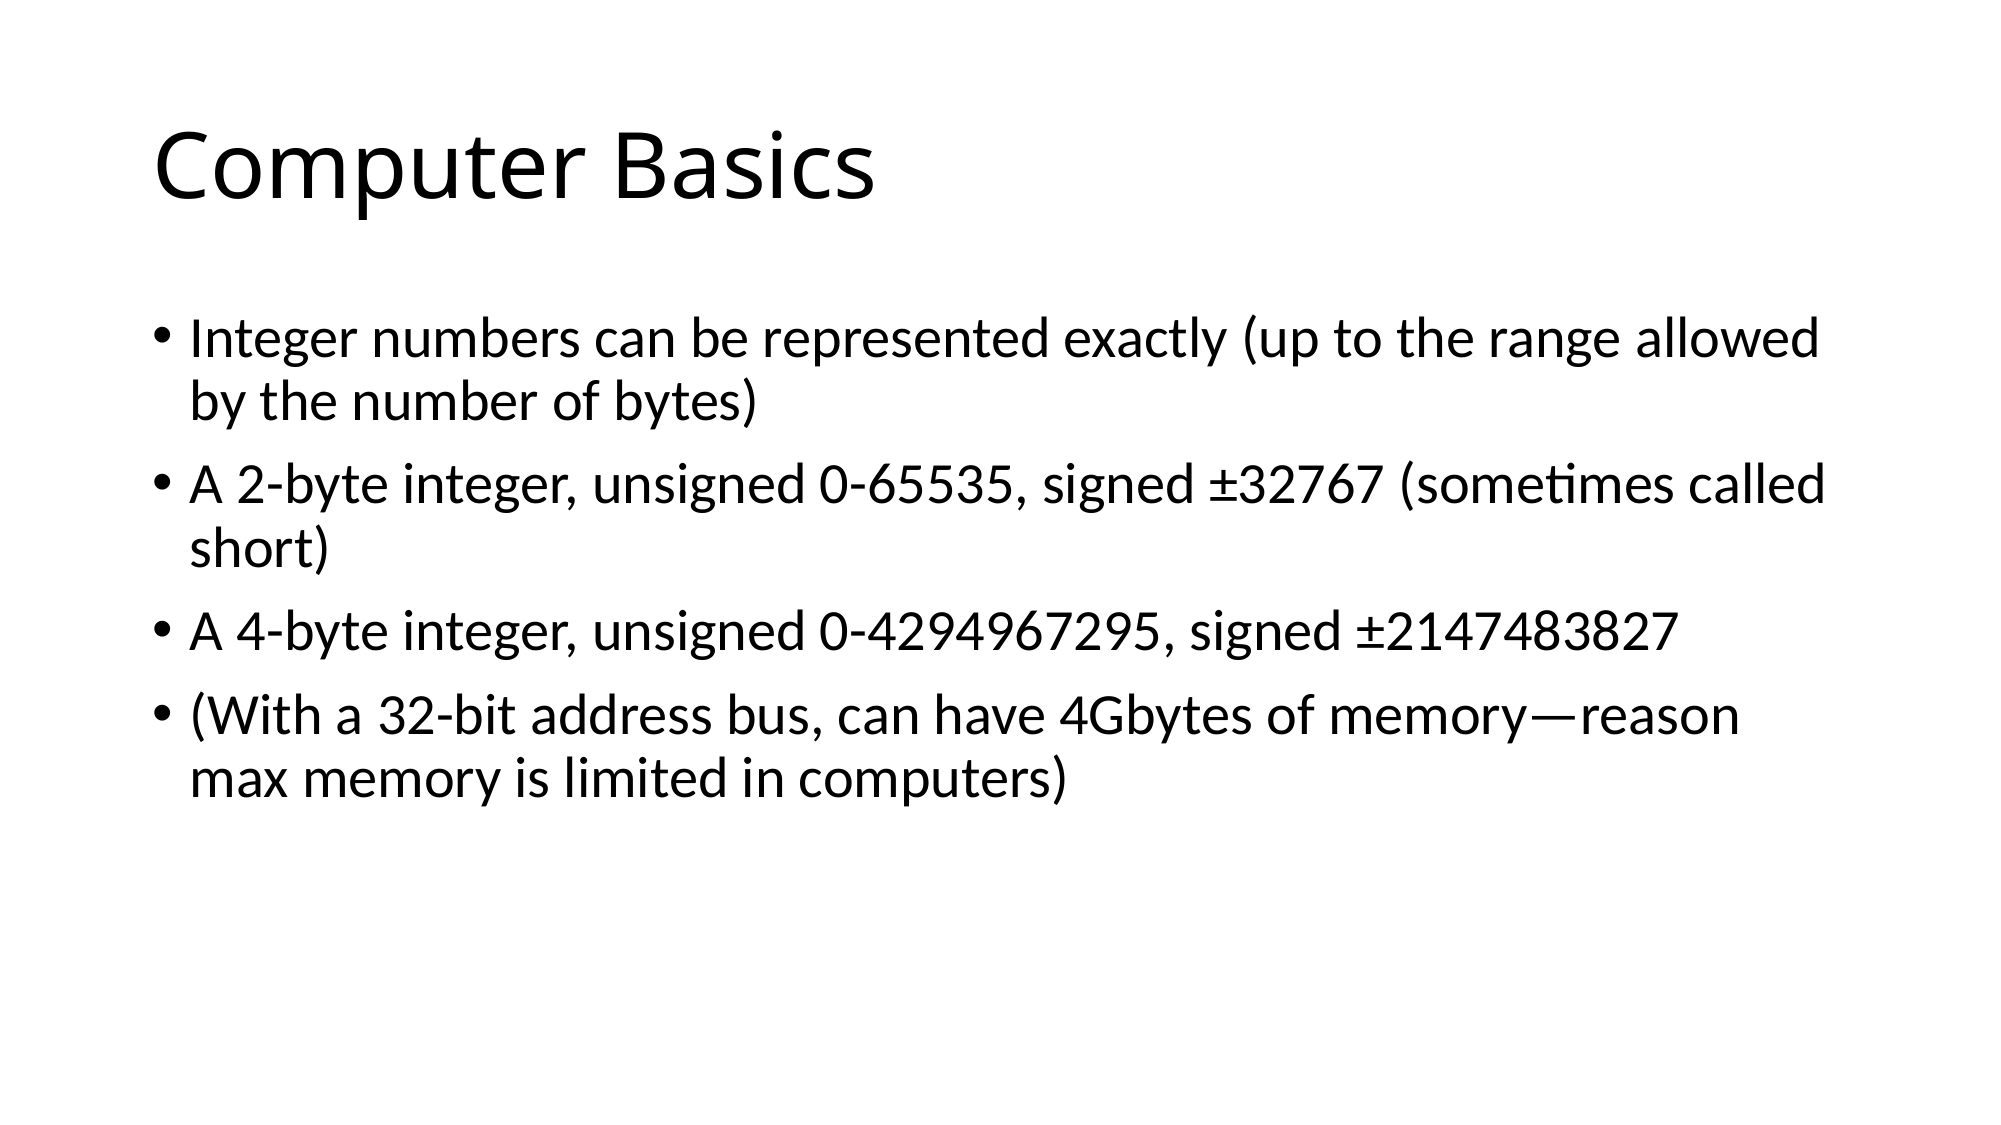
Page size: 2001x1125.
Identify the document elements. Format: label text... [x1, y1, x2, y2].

title Computer Basics [137, 59, 1863, 278]
list Integer numbers can be represented exactly (up to the range allowed by the number of bytes) A 2-byte integer, unsigned 0-65535, signed ±32767 (sometimes called short) A 4-byte integer, unsigned 0-4294967295, signed ±2147483827 (With a 32-bit address bus, can have 4Gbytes of memory—reason max memory is limited in computers) [137, 299, 1863, 1014]
